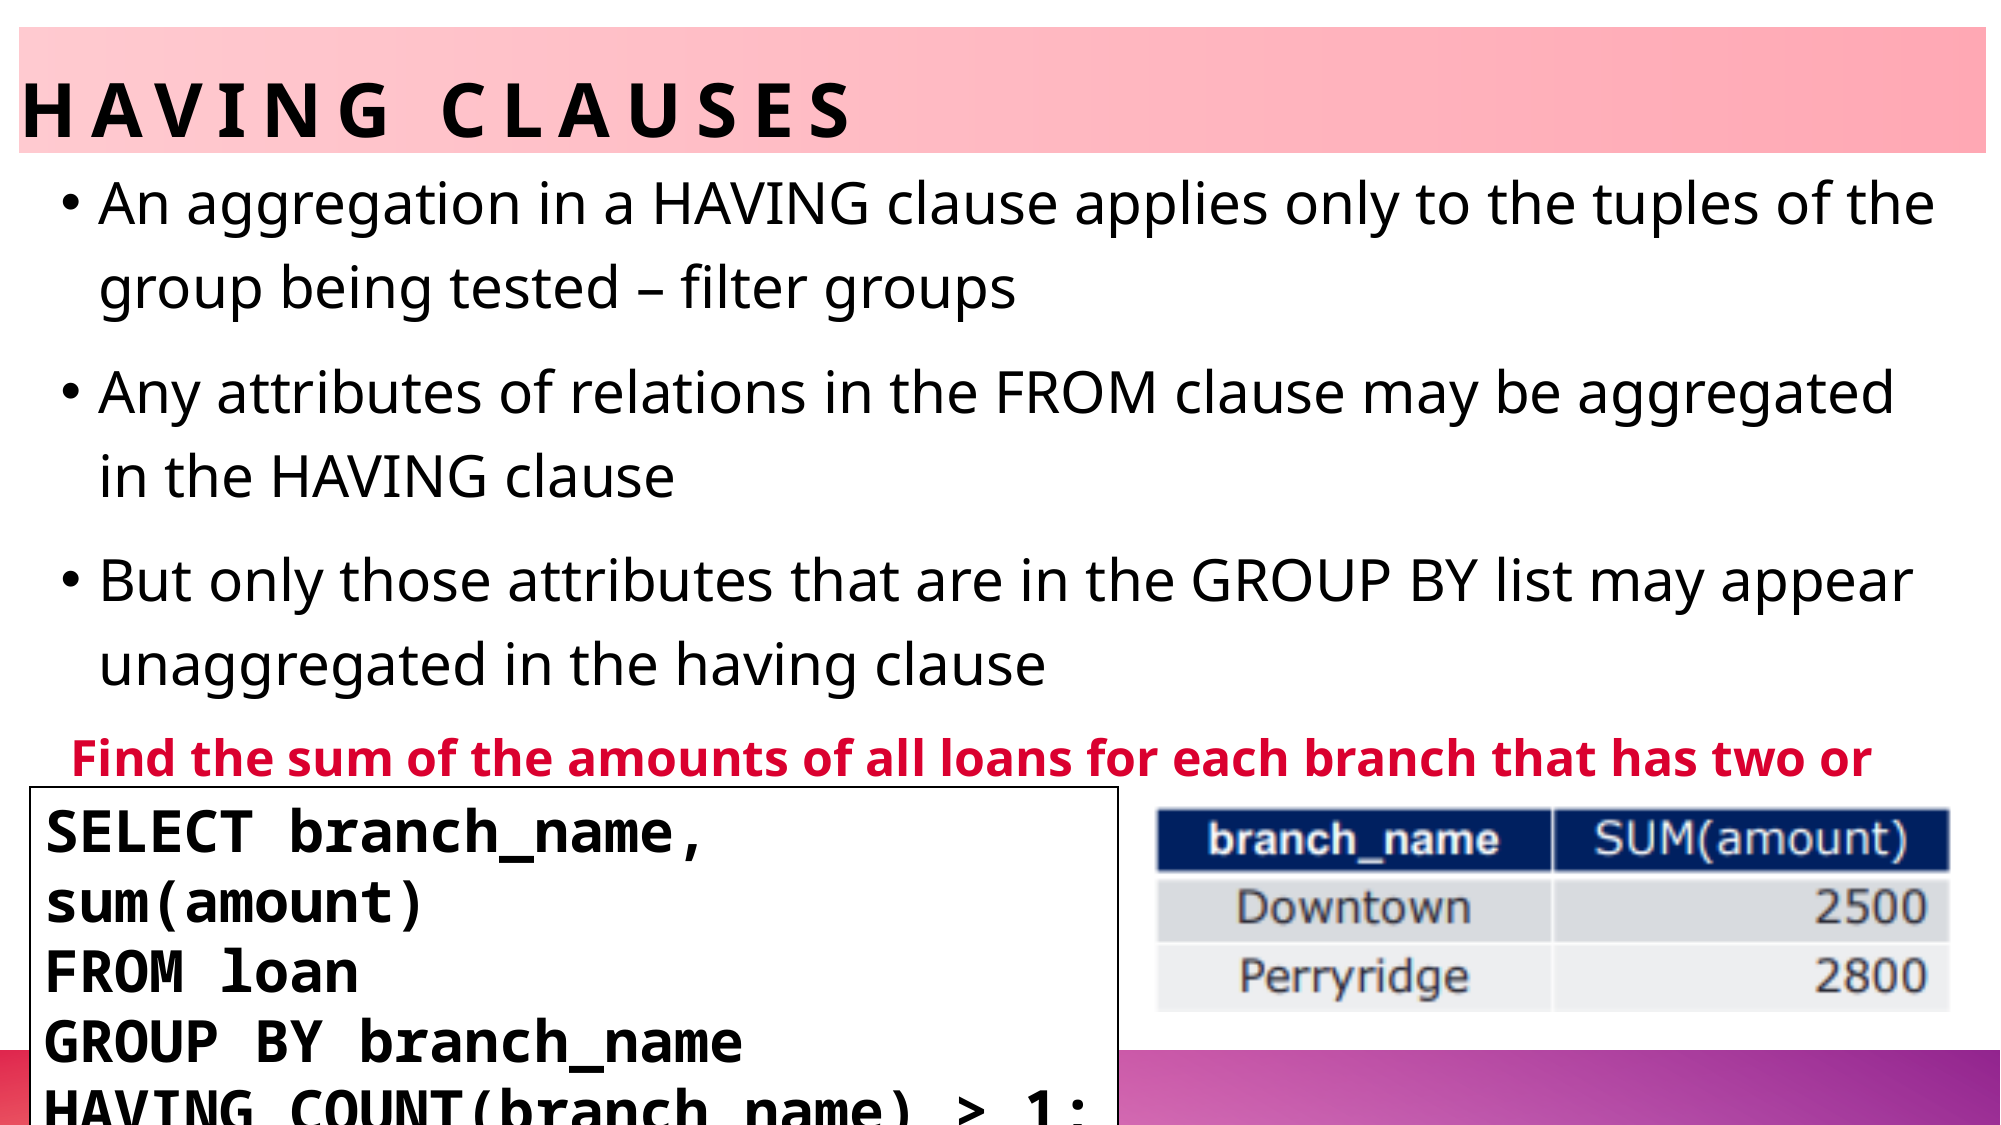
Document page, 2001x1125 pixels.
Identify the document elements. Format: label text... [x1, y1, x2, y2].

text_box SELECT branch_name, sum(amount) FROM loan GROUP BY branch_name HAVING COUNT(branch_name) > 1; [29, 786, 1119, 1125]
list An aggregation in a HAVING clause applies only to the tuples of the group being tested – filter groups Any attributes of relations in the FROM clause may be aggregated in the HAVING clause But only those attributes that are in the GROUP BY list may appear unaggregated in the having clause [60, 152, 1945, 719]
text_box Find the sum of the amounts of all loans for each branch that has two or more loans. [55, 719, 1986, 855]
title HAVING Clauses [19, 27, 1986, 153]
picture [1146, 802, 1954, 1012]
